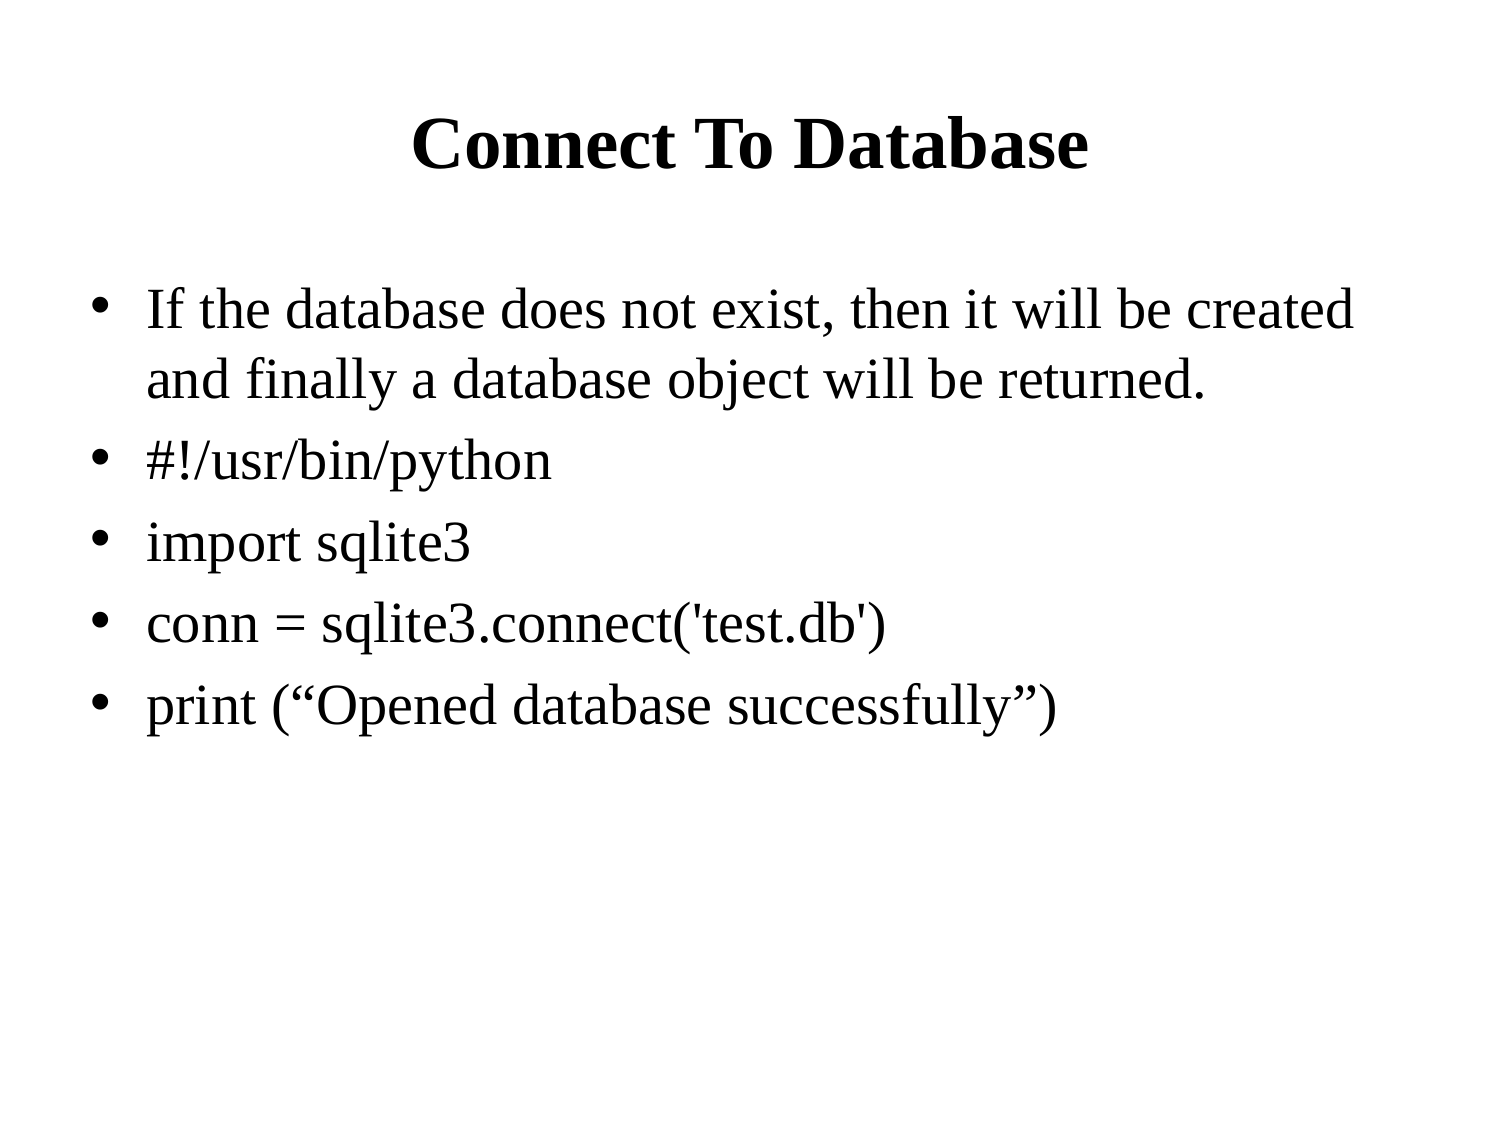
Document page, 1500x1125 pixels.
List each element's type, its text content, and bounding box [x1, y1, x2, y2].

list If the database does not exist, then it will be created and finally a database object will be returned. #!/usr/bin/python import sqlite3 conn = sqlite3.connect('test.db') print (“Opened database successfully”) [75, 262, 1425, 1005]
title Connect To Database [75, 45, 1425, 233]
